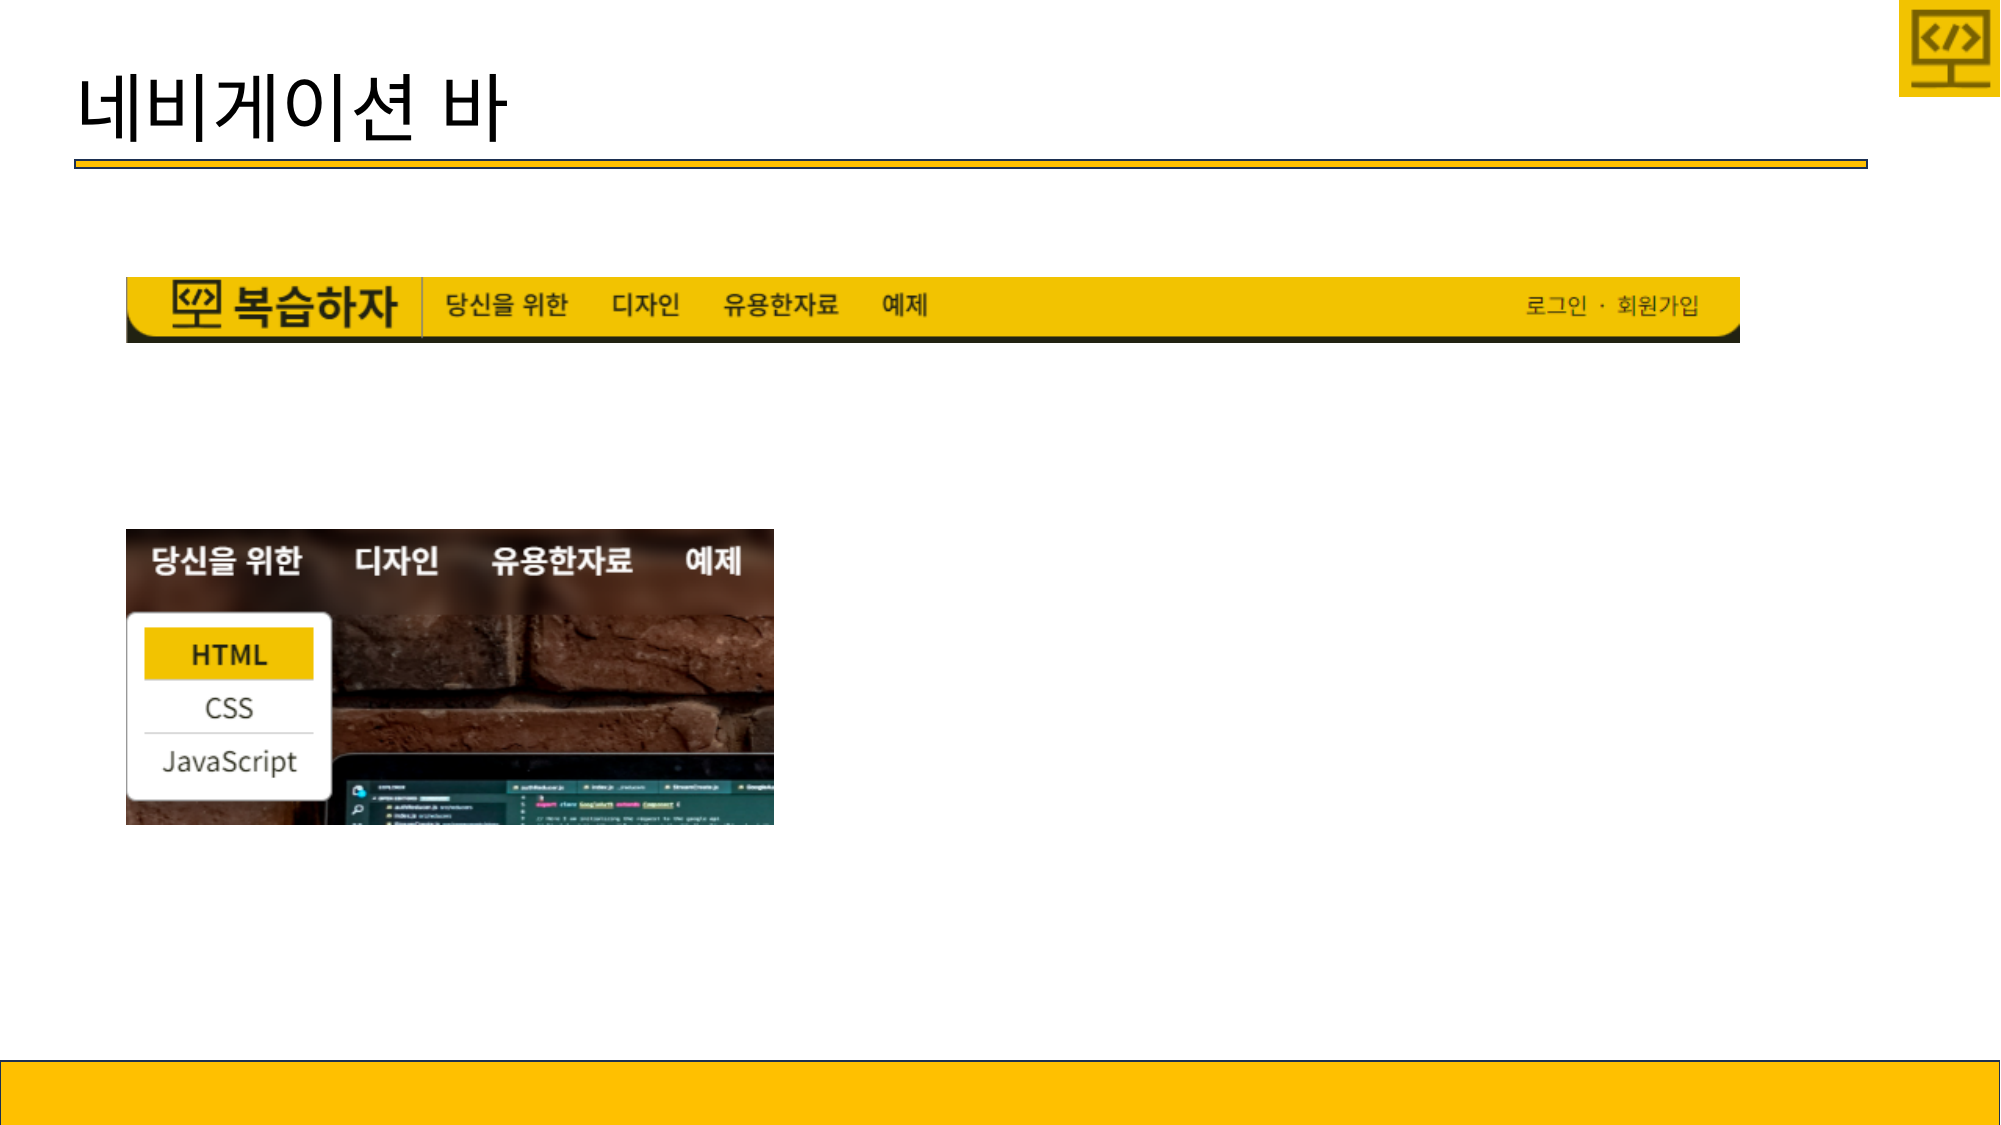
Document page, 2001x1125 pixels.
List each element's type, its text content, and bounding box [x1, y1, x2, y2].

picture [126, 529, 775, 826]
picture [1899, 0, 2000, 98]
text_box [0, 1060, 2000, 1125]
picture [126, 276, 1740, 343]
text_box 네비게이션 바 [60, 54, 598, 160]
text_box [75, 160, 1867, 168]
